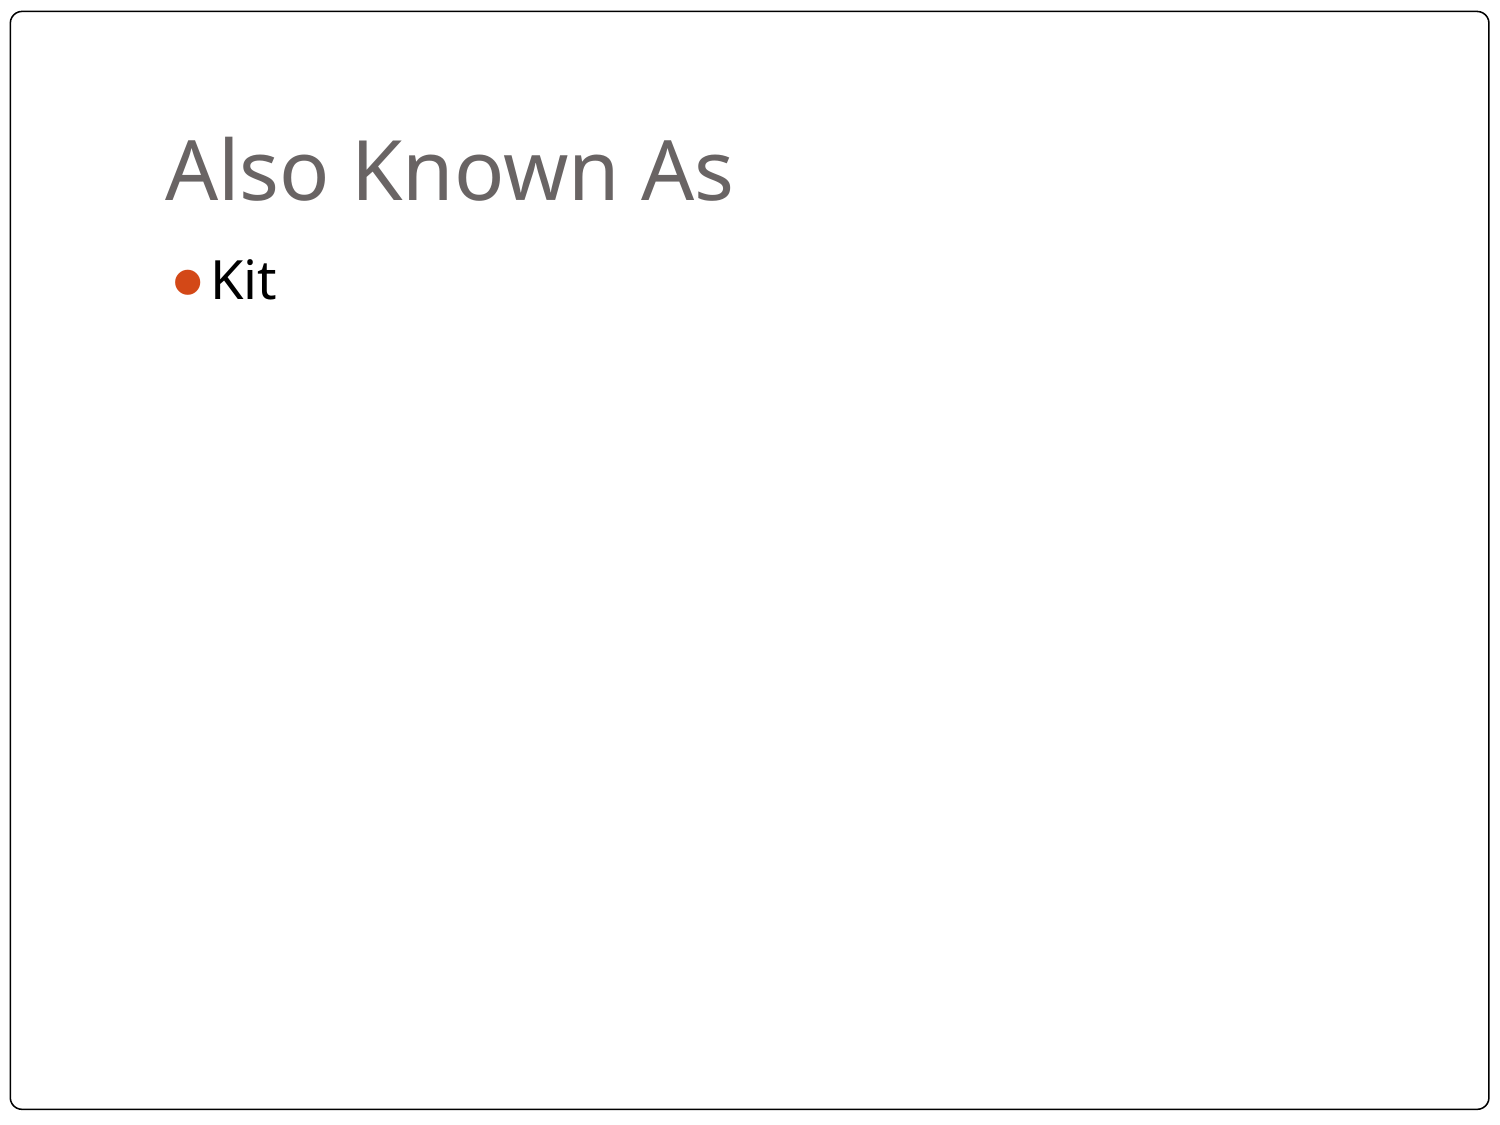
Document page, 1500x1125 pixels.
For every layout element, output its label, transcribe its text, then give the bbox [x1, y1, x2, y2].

list Kit [150, 237, 1425, 988]
title Also Known As [150, 45, 1425, 233]
